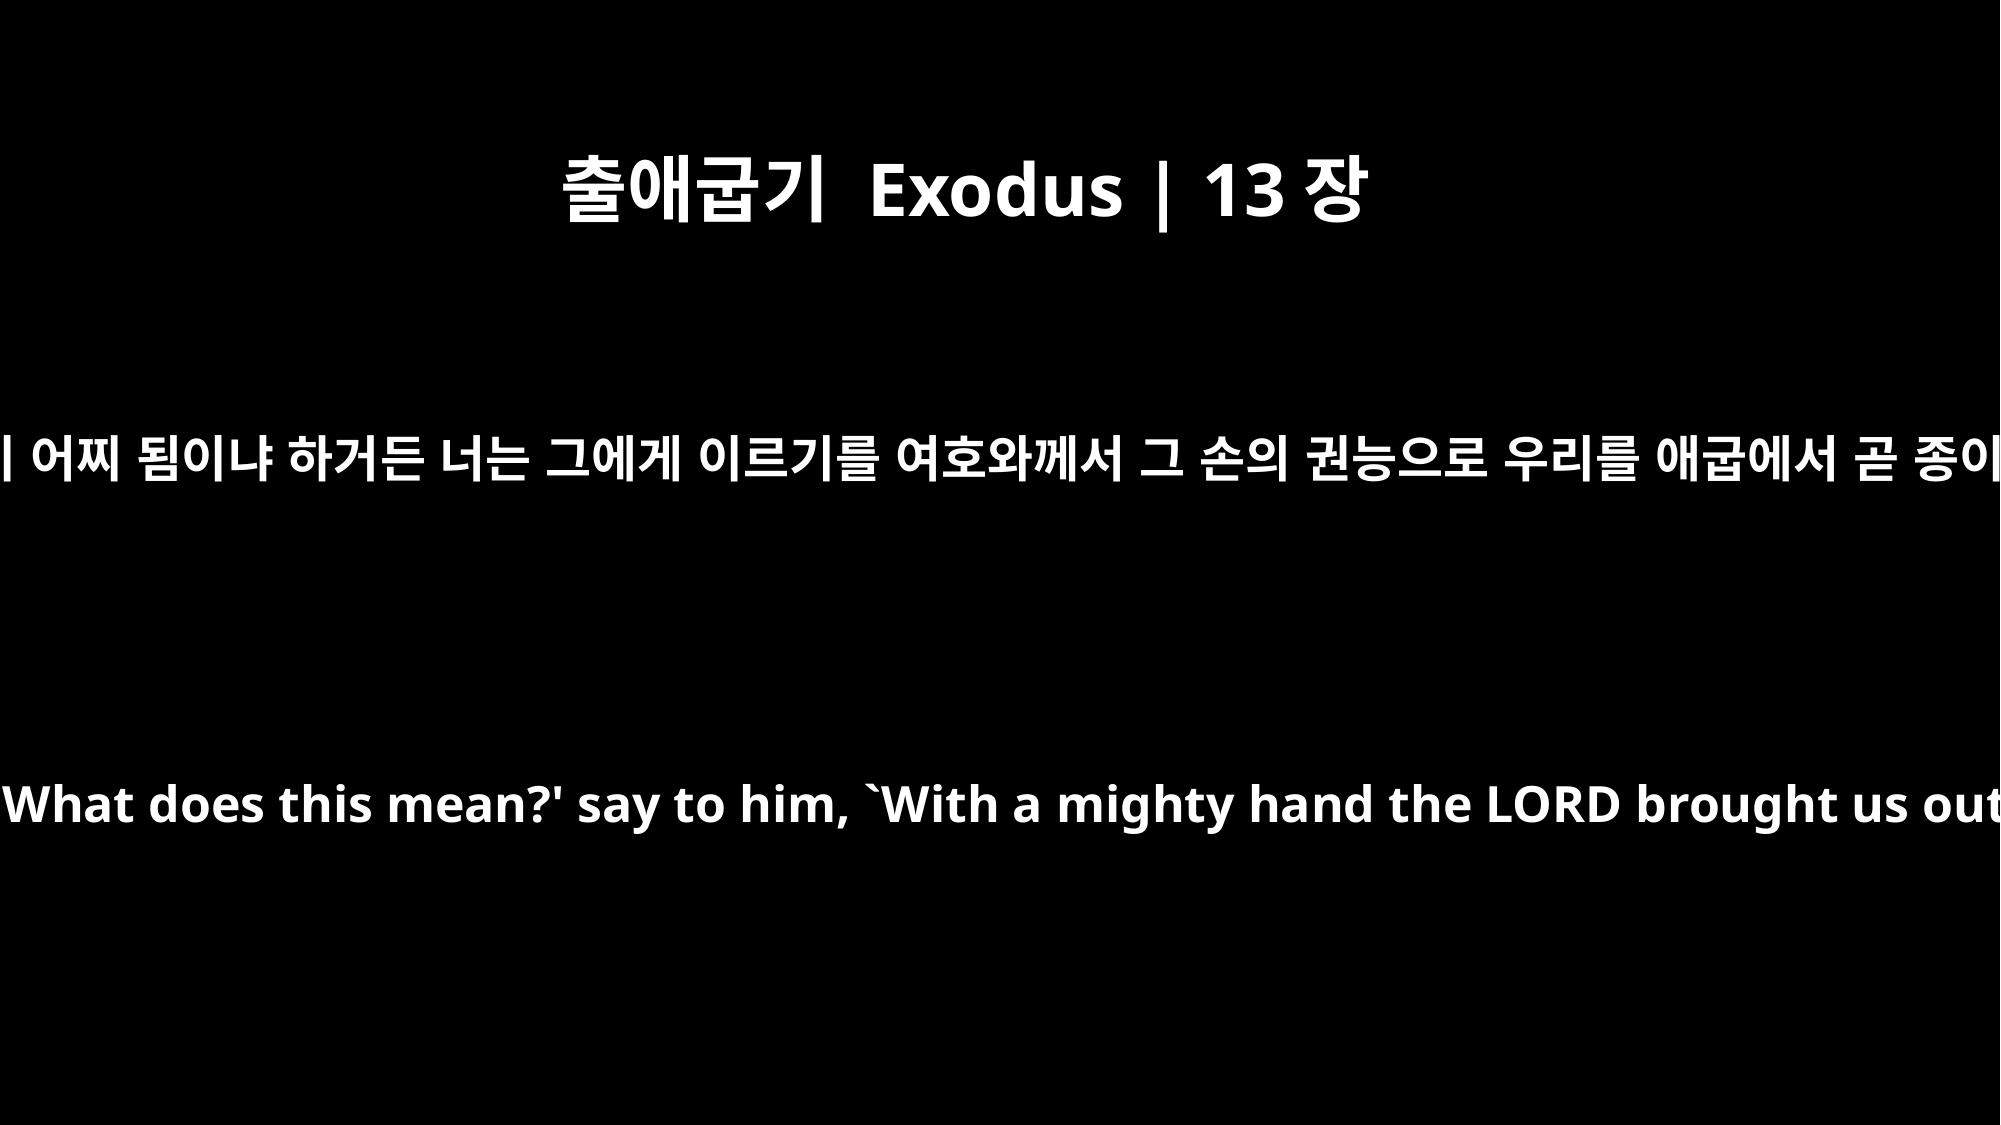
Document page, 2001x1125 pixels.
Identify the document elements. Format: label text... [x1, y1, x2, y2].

text_box 출애굽기 Exodus | 13장 [545, 136, 1387, 239]
text_box "In days to come, when your son asks you, `What does this mean?' say to him, `With a mighty hand the LORD brought us out of Egypt, out of the land of slavery. [0, 764, 2000, 840]
text_box 14 후일에 네 아들이 네게 묻기를 이것이 어찌 됨이냐 하거든 너는 그에게 이르기를 여호와께서 그 손의 권능으로 우리를 애굽에서 곧 종이 되었던 집에서 인도하여 내실새 [0, 359, 2000, 495]
